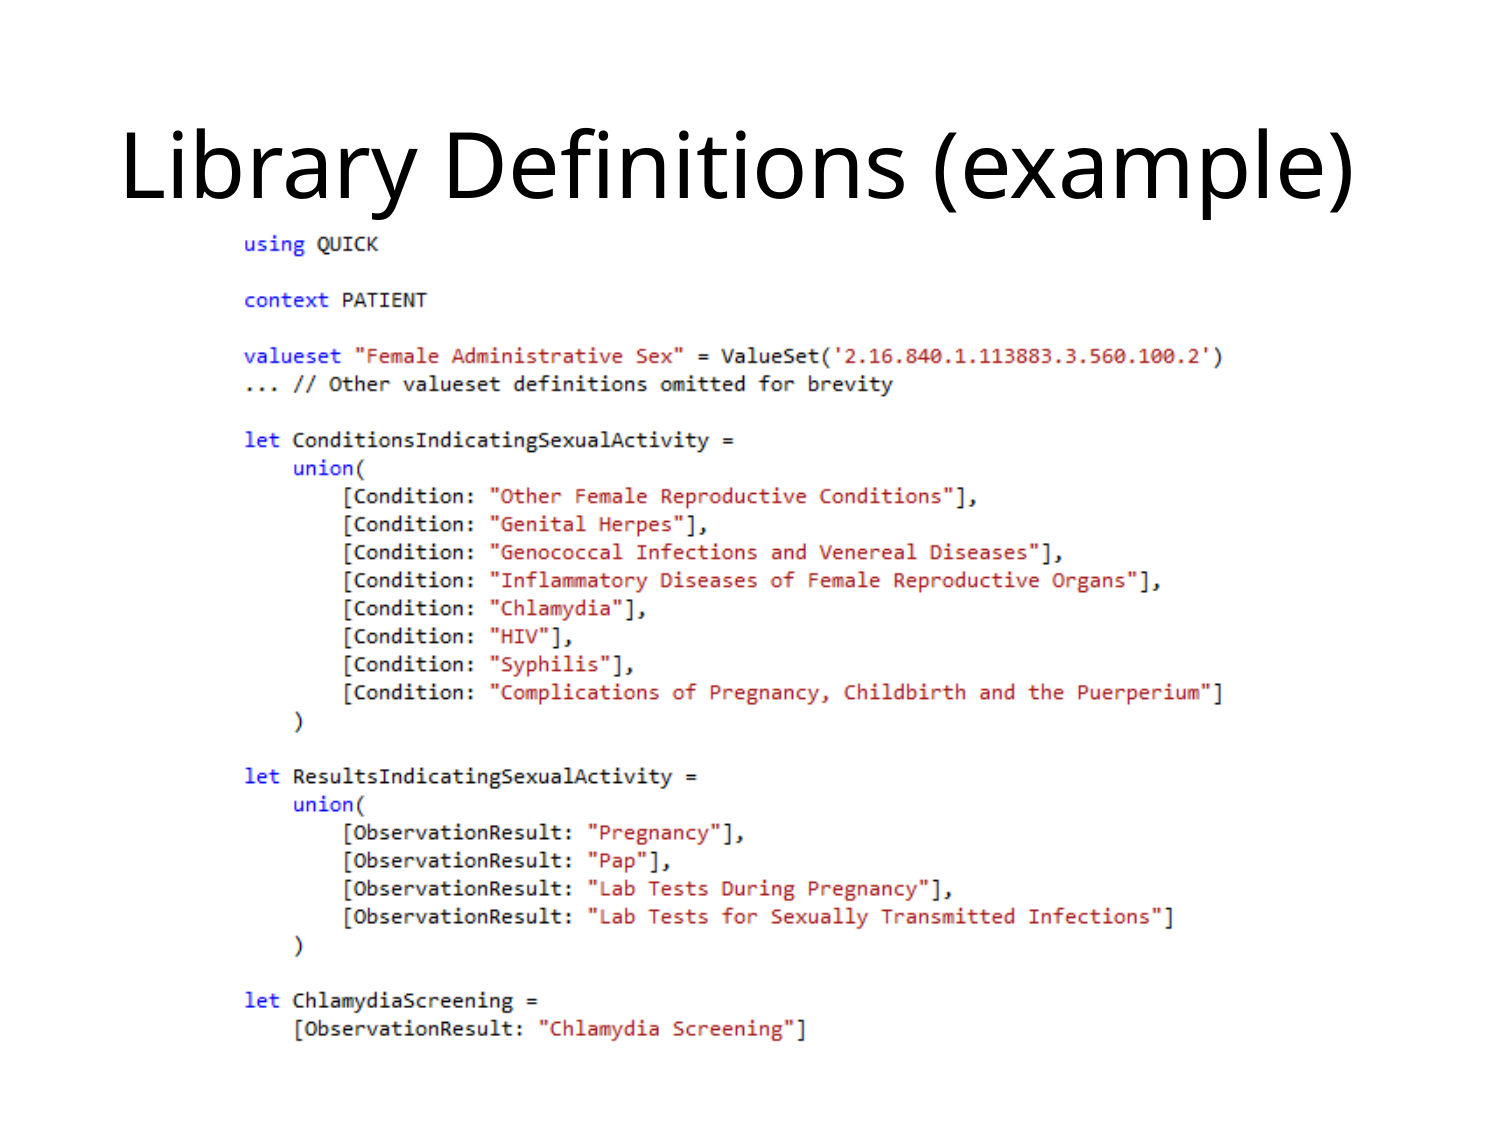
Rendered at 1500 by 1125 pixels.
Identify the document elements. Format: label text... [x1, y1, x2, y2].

picture [237, 232, 1263, 1050]
title Library Definitions (example) [103, 59, 1397, 278]
